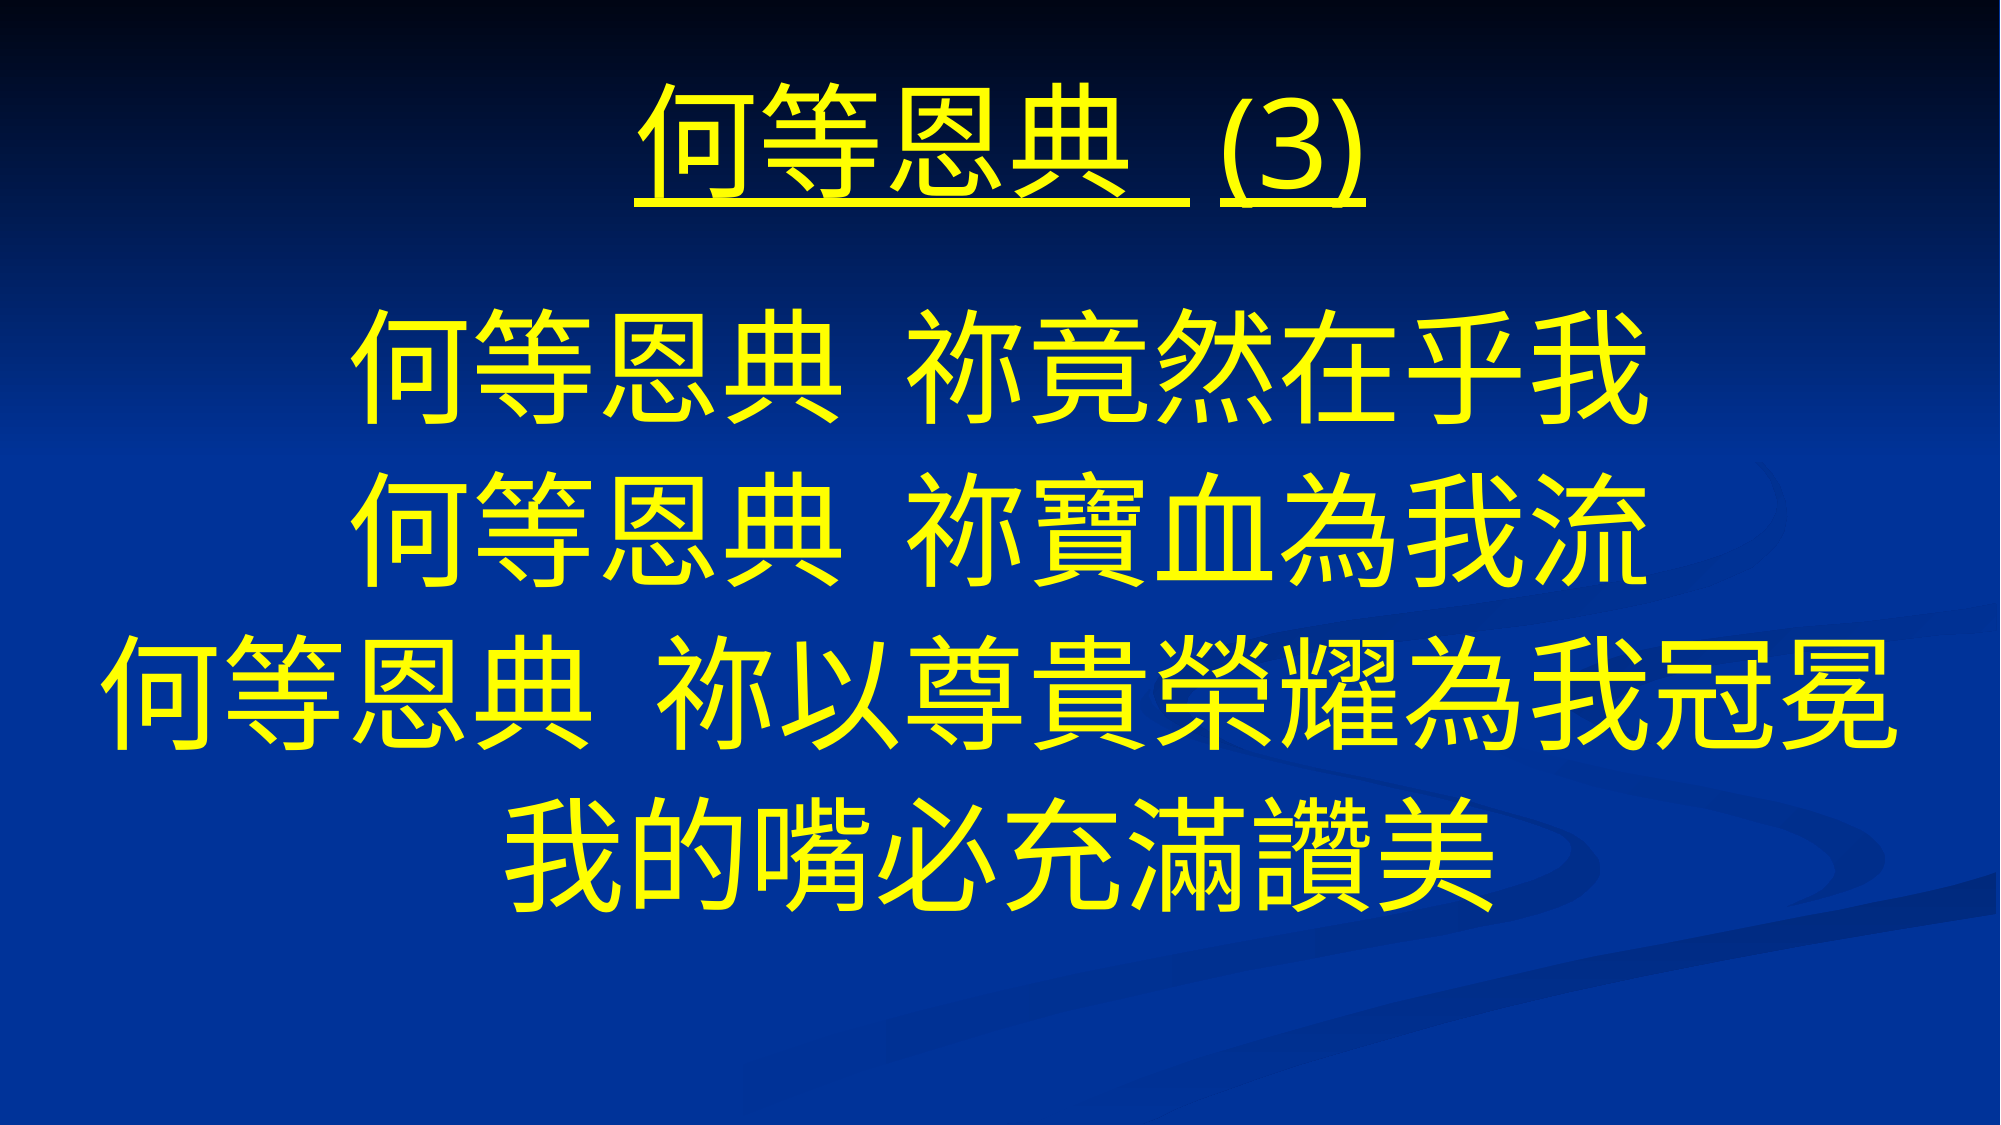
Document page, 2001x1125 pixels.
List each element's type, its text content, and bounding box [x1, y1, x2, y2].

title 何等恩典 (3) [99, 45, 1900, 233]
list 何等恩典 祢竟然在乎我 何等恩典 祢寶血為我流 何等恩典 祢以尊貴榮耀為我冠冕 我的嘴必充滿讚美 [54, 282, 1945, 1025]
